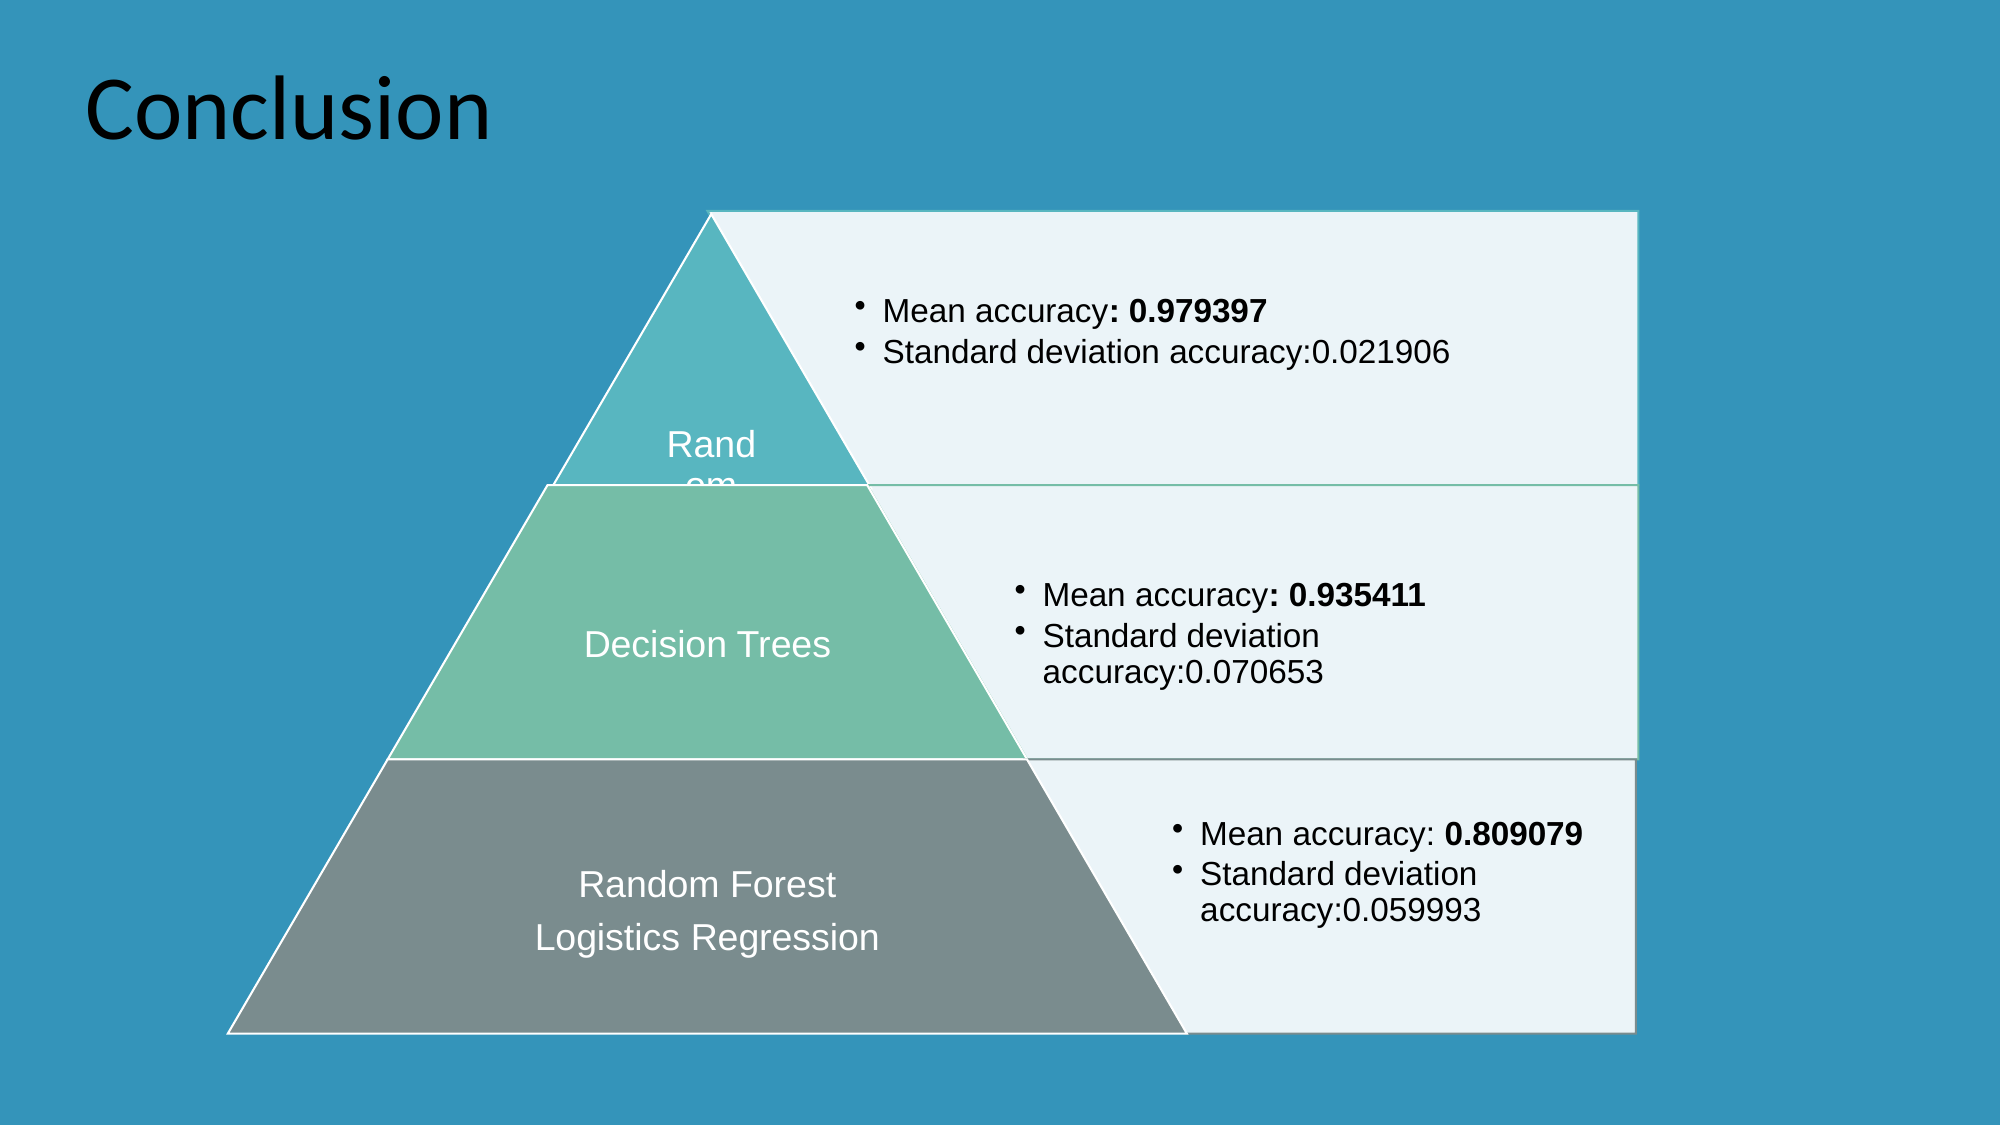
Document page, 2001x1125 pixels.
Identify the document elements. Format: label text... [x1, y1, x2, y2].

text_box Conclusion [70, 40, 1796, 166]
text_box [227, 210, 1639, 1034]
